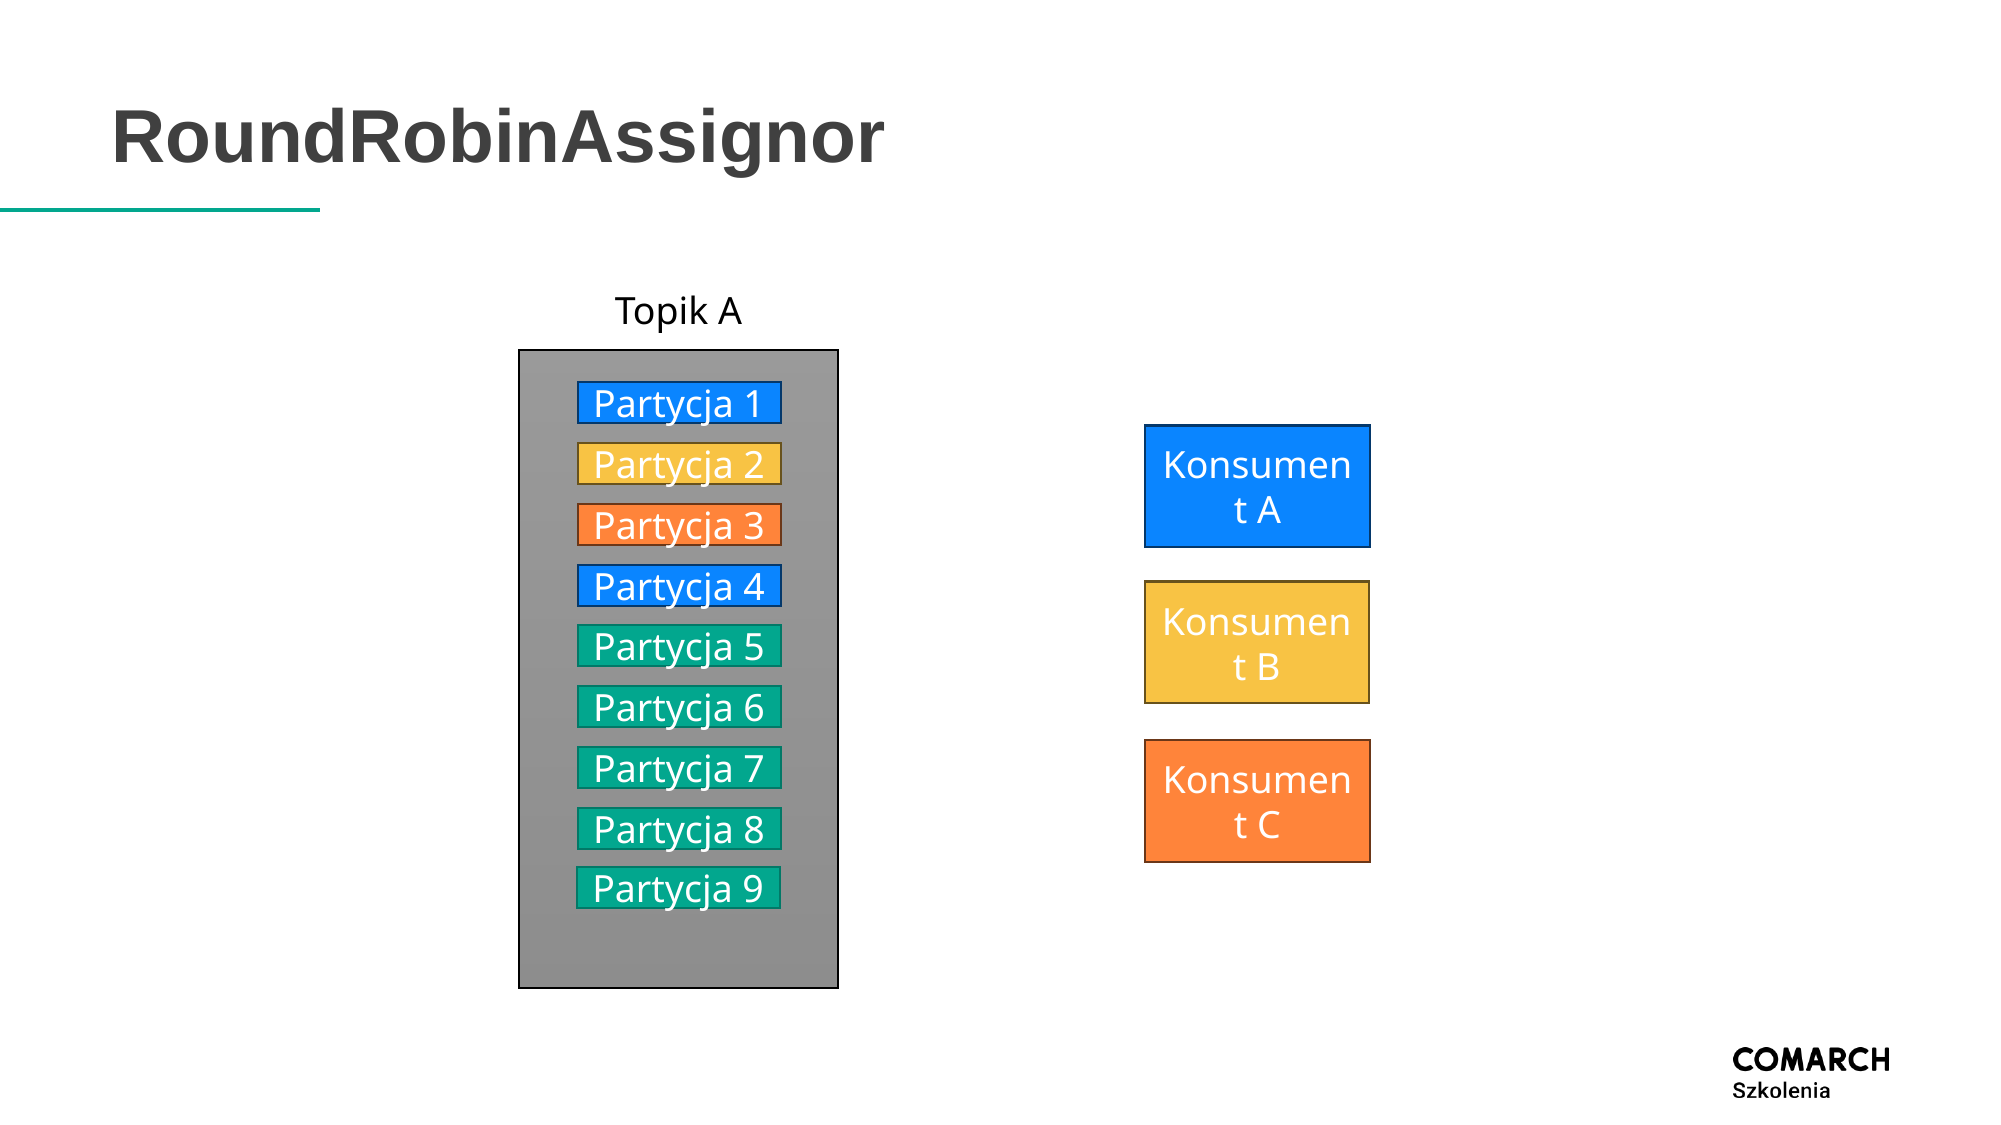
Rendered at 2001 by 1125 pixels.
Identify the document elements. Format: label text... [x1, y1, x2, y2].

text_box Topik A [548, 279, 809, 443]
picture [1733, 1047, 1889, 1098]
text_box Konsument B [1144, 581, 1369, 704]
text_box Partycja 2 [578, 443, 782, 485]
text_box Partycja 5 [578, 624, 782, 666]
text_box Partycja 3 [578, 504, 782, 546]
text_box Konsument A [1145, 425, 1370, 548]
text_box [111, 243, 1709, 1000]
text_box Partycja 6 [578, 685, 782, 727]
text_box Partycja 9 [577, 866, 781, 908]
text_box Konsument C [1145, 739, 1370, 862]
text_box Partycja 7 [578, 746, 782, 788]
text_box Partycja 8 [578, 807, 782, 849]
title RoundRobinAssignor [111, 0, 1889, 185]
text_box Partycja 4 [578, 564, 782, 607]
